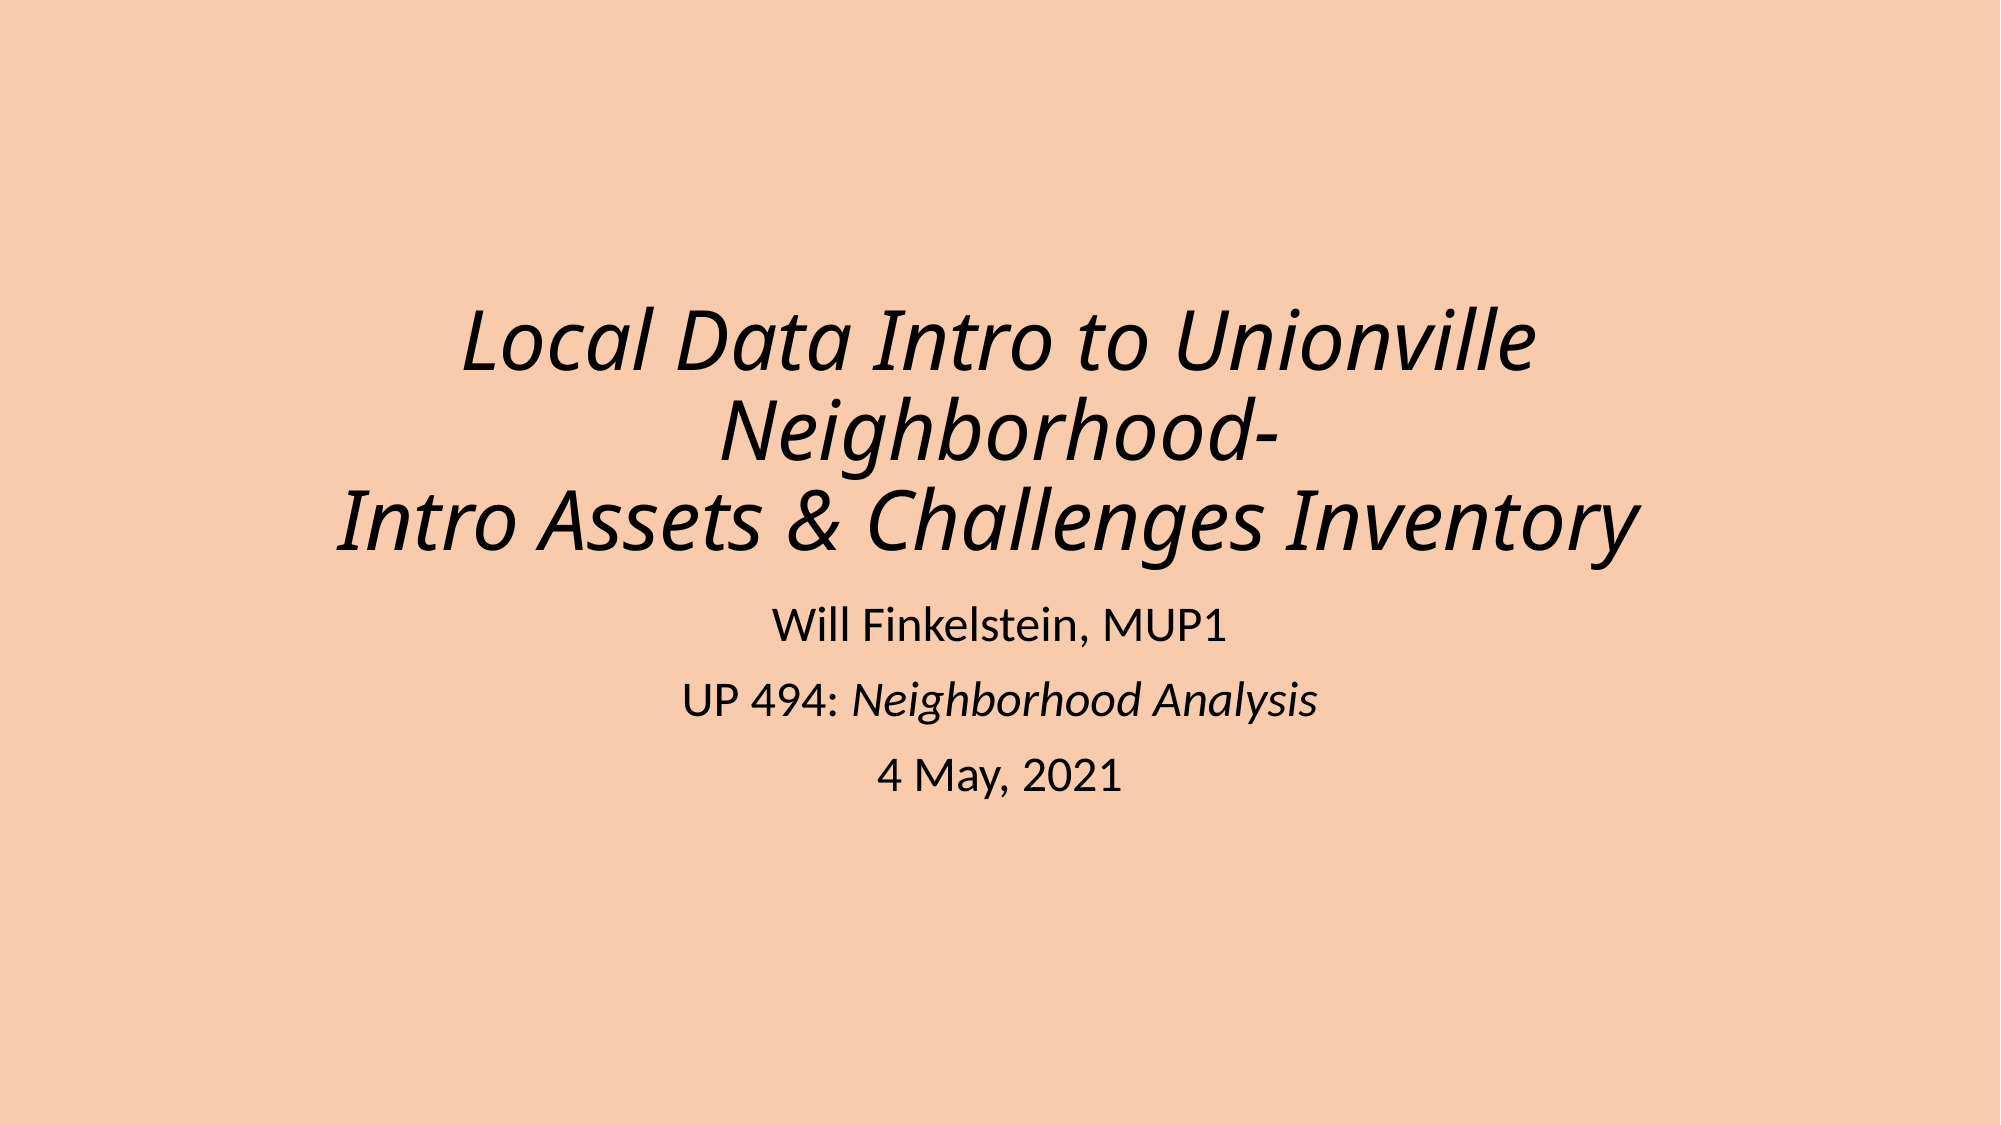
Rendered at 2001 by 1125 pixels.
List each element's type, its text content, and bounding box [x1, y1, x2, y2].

title Local Data Intro to Unionville Neighborhood- Intro Assets & Challenges Inventory [249, 184, 1750, 576]
subtitle Will Finkelstein, MUP1 UP 494: Neighborhood Analysis 4 May, 2021 [249, 590, 1750, 863]
